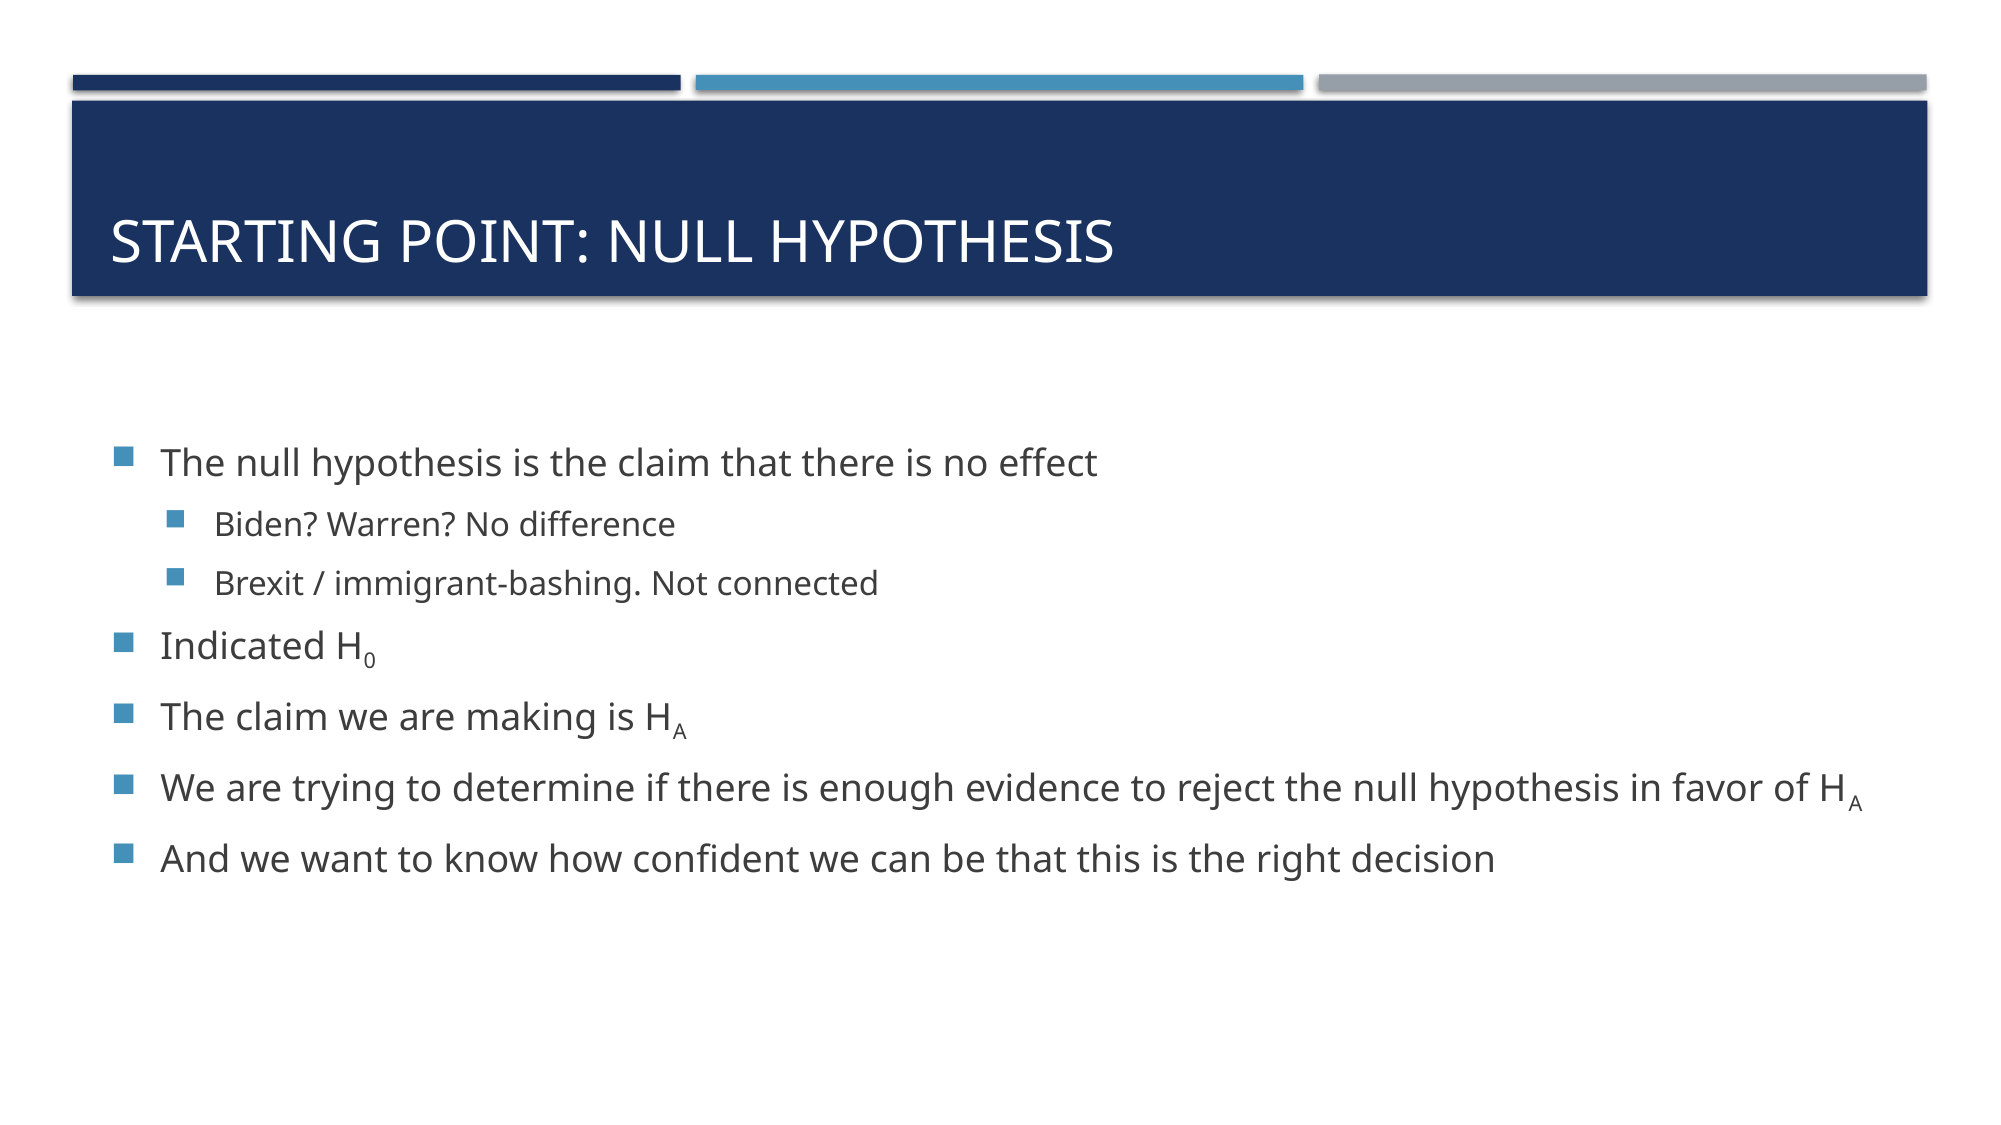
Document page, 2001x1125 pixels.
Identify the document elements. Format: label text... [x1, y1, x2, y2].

list The null hypothesis is the claim that there is no effect Biden? Warren? No difference Brexit / immigrant-bashing. Not connected Indicated H0 The claim we are making is HA We are trying to determine if there is enough evidence to reject the null hypothesis in favor of HA And we want to know how confident we can be that this is the right decision [95, 357, 1905, 962]
title Starting point: Null Hypothesis [95, 115, 1905, 282]
